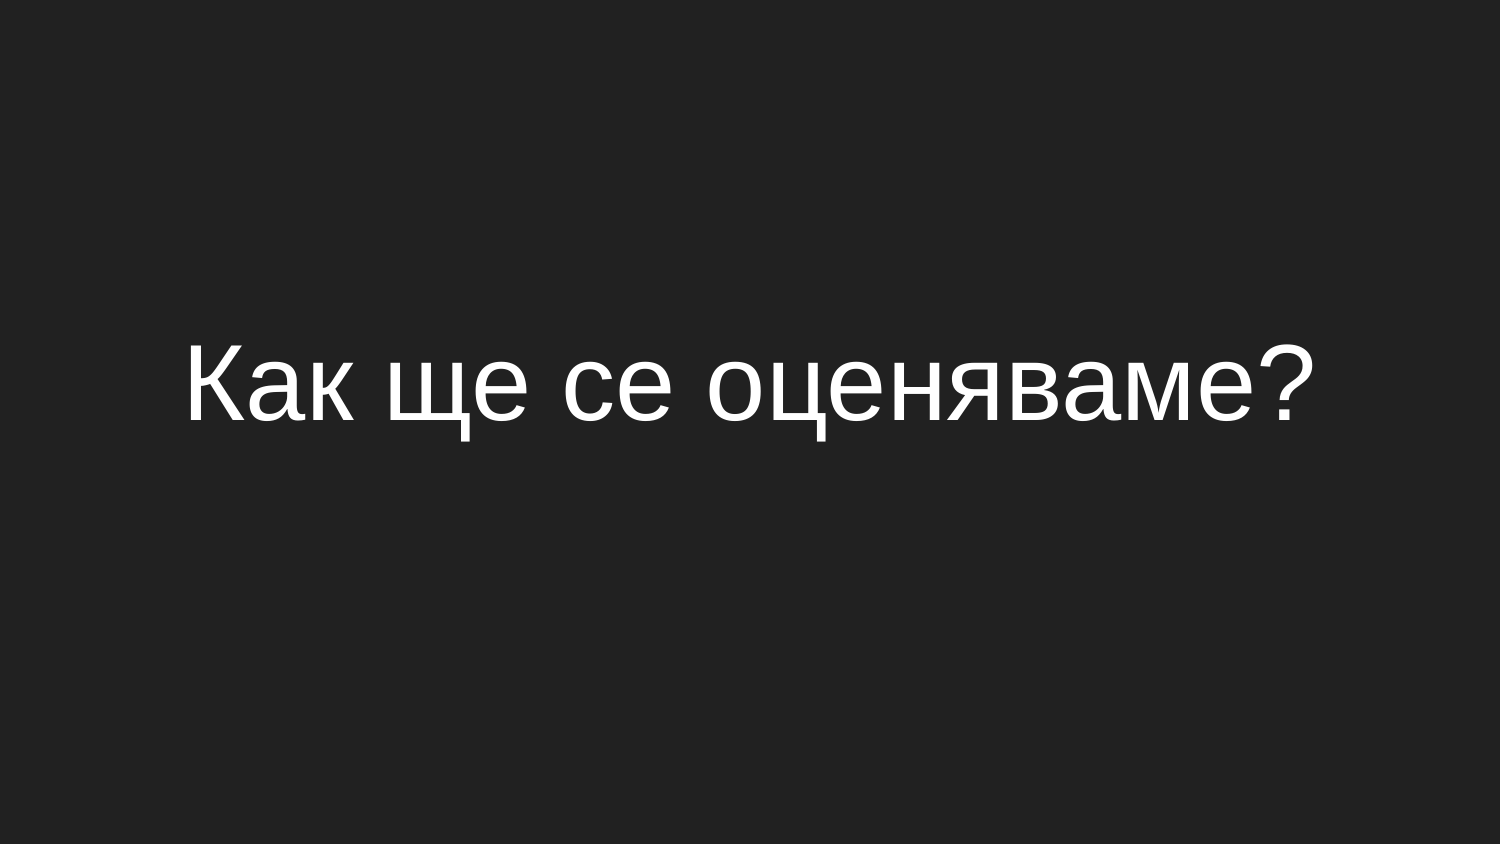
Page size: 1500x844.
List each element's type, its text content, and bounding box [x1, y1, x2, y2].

title Как ще се оценяваме? [51, 122, 1449, 459]
